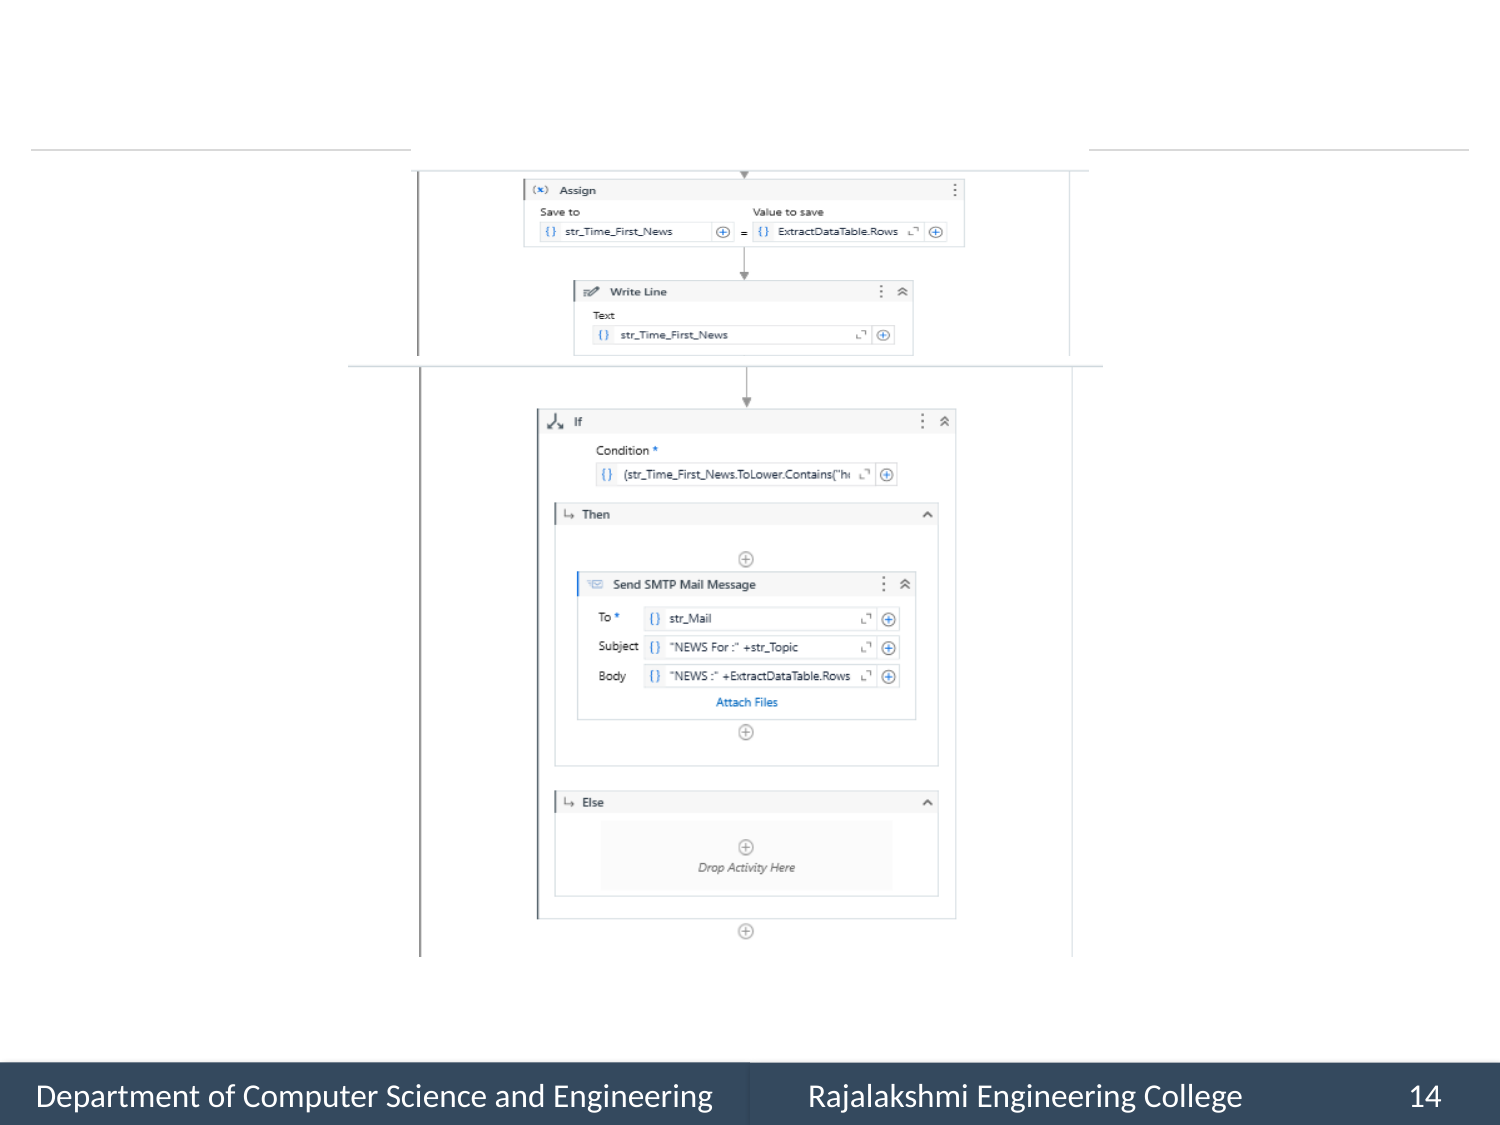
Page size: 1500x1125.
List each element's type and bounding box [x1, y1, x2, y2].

picture [348, 356, 1103, 958]
list [410, 149, 1089, 355]
